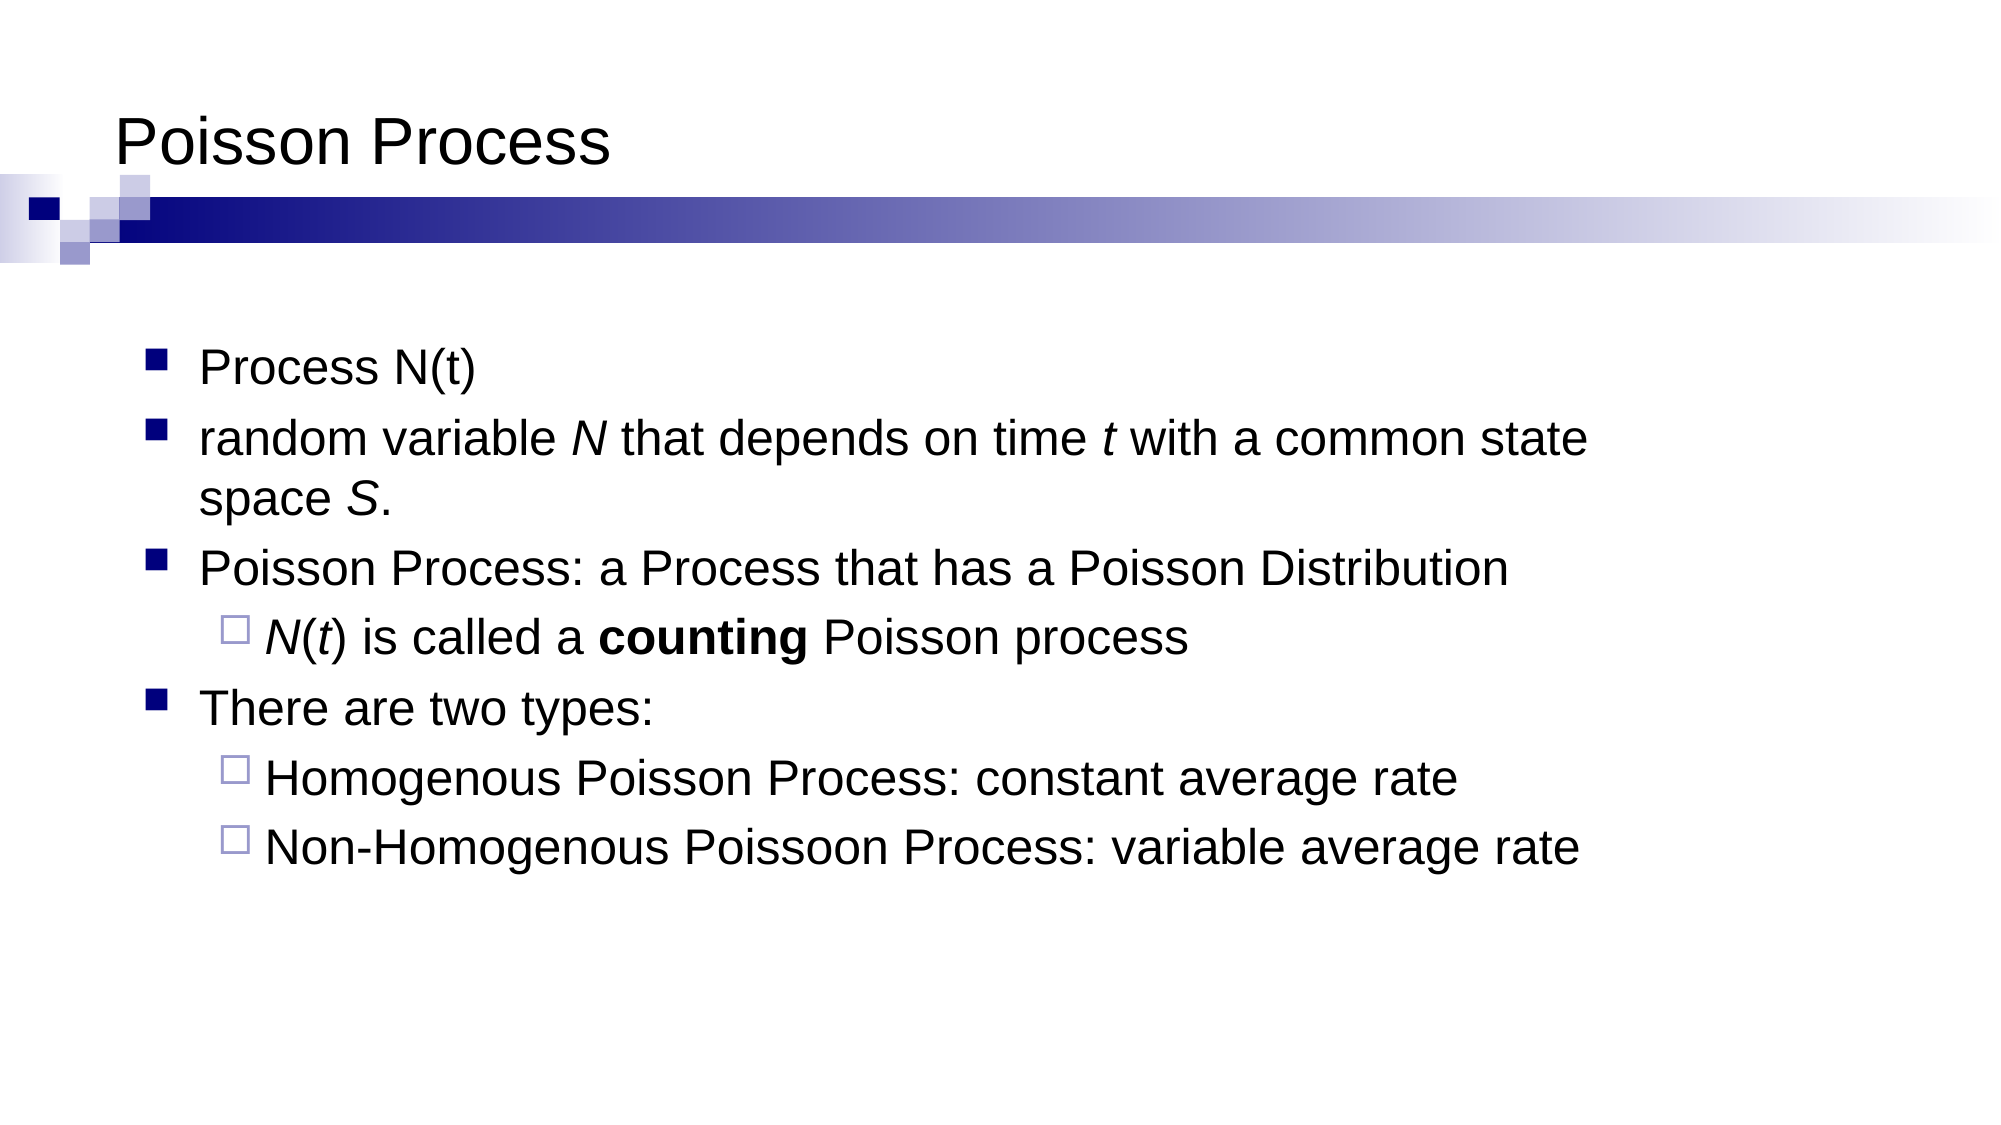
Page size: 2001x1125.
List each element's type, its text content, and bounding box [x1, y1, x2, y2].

title Poisson Process [99, 75, 1900, 200]
list Process N(t) random variable N that depends on time t with a common state space S. Poisson Process: a Process that has a Poisson Distribution N(t) is called a counting Poisson process There are two types: Homogenous Poisson Process: constant average rate Non-Homogenous Poissoon Process: variable average rate [127, 200, 1675, 1010]
